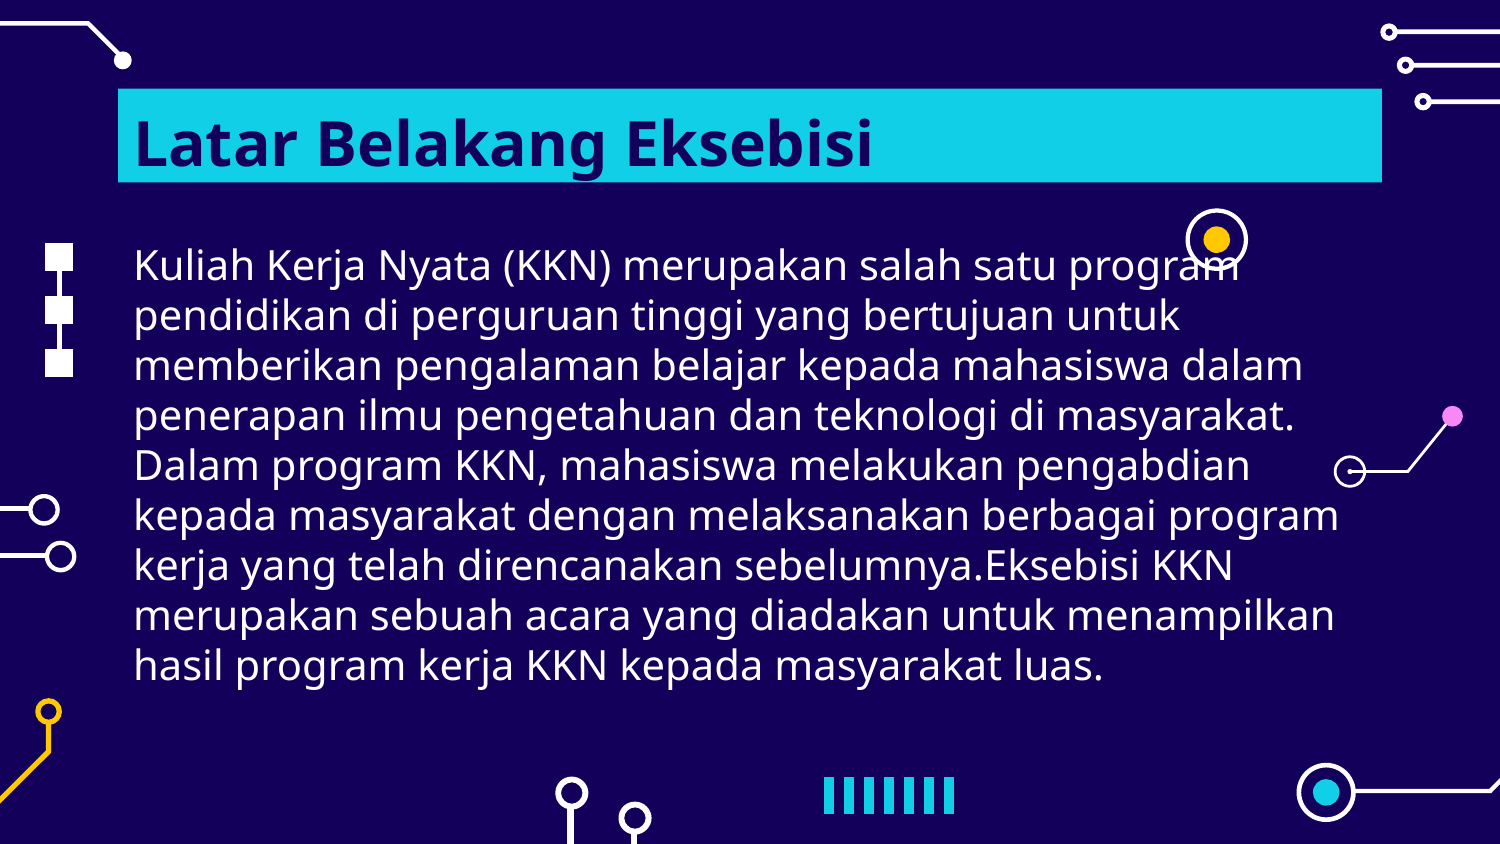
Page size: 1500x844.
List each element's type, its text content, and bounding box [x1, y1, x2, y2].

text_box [1333, 405, 1465, 488]
list Kuliah Kerja Nyata (KKN) merupakan salah satu program pendidikan di perguruan tinggi yang bertujuan untuk memberikan pengalaman belajar kepada mahasiswa dalam penerapan ilmu pengetahuan dan teknologi di masyarakat. Dalam program KKN, mahasiswa melakukan pengabdian kepada masyarakat dengan melaksanakan berbagai program kerja yang telah direncanakan sebelumnya.Eksebisi KKN merupakan sebuah acara yang diadakan untuk menampilkan hasil program kerja KKN kepada masyarakat luas. [118, 223, 1382, 441]
title Latar Belakang Eksebisi [118, 88, 1382, 183]
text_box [1185, 208, 1252, 272]
